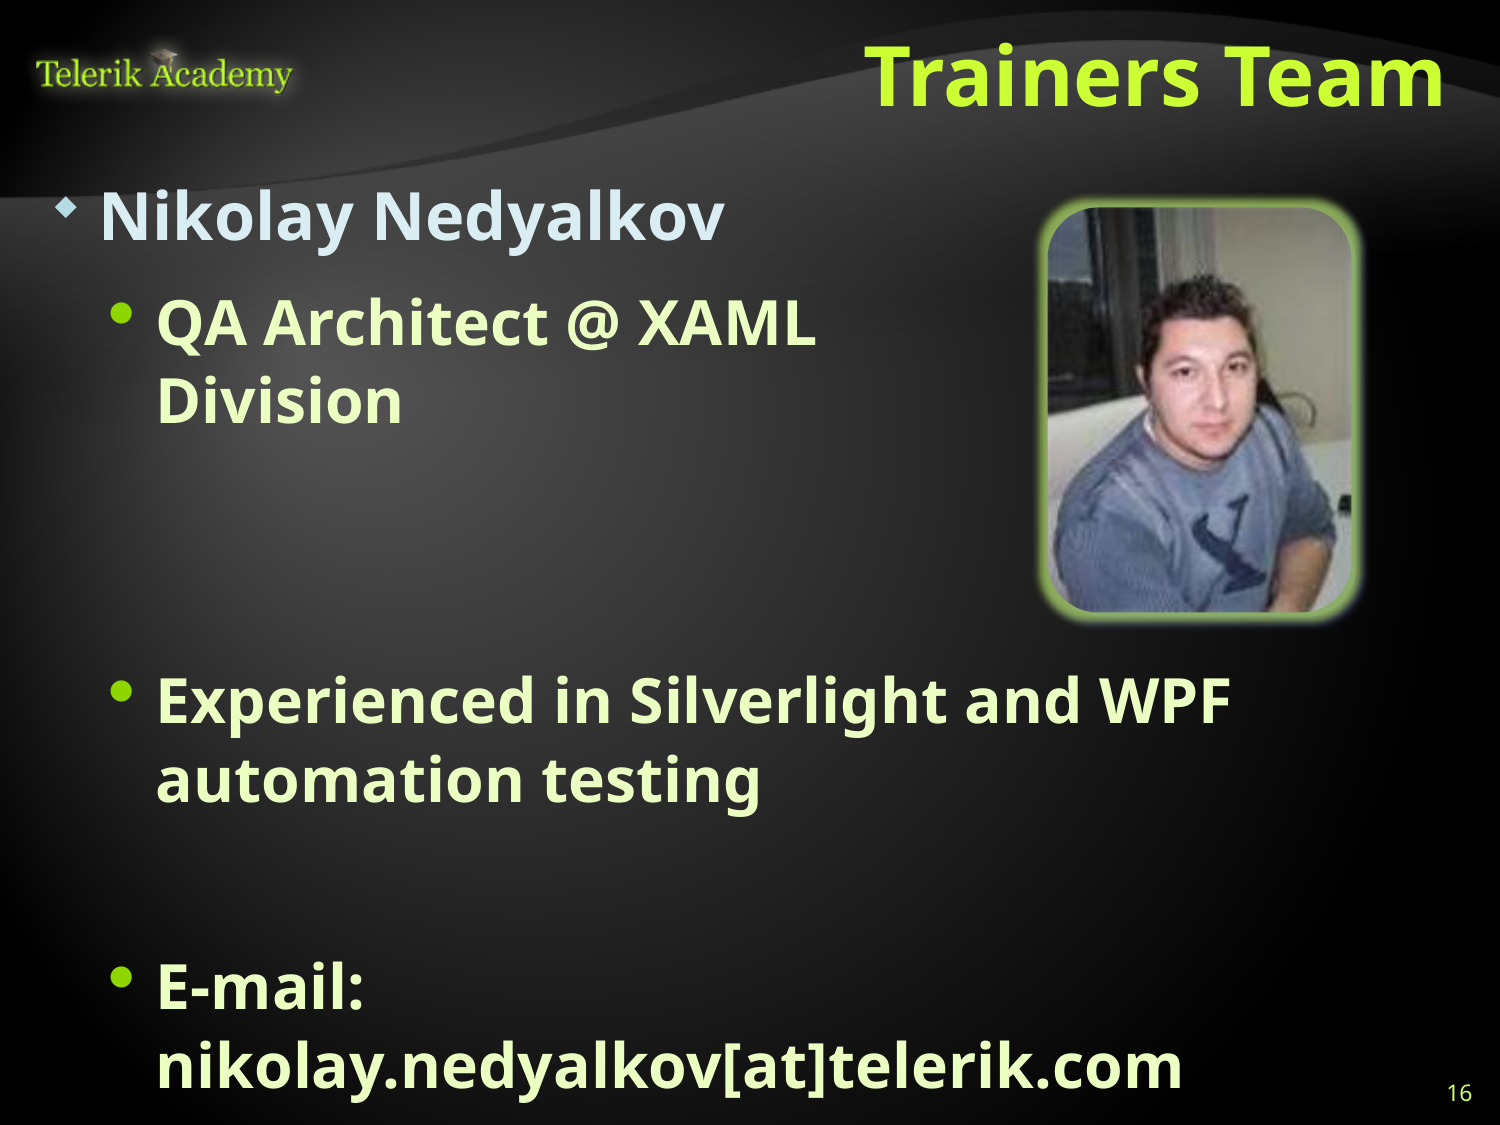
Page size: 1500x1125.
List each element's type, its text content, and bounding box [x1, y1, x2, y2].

title Trainers Team [300, 12, 1463, 150]
text_box Experienced in Silverlight and WPF automation testing E-mail: nikolay.nedyalkov[at]telerik.com [37, 650, 1350, 1075]
picture [0, 0, 1500, 1125]
slide_number 16 [1412, 1074, 1488, 1113]
list Nikolay Nedyalkov QA Architect @ XAML Division [37, 162, 963, 563]
